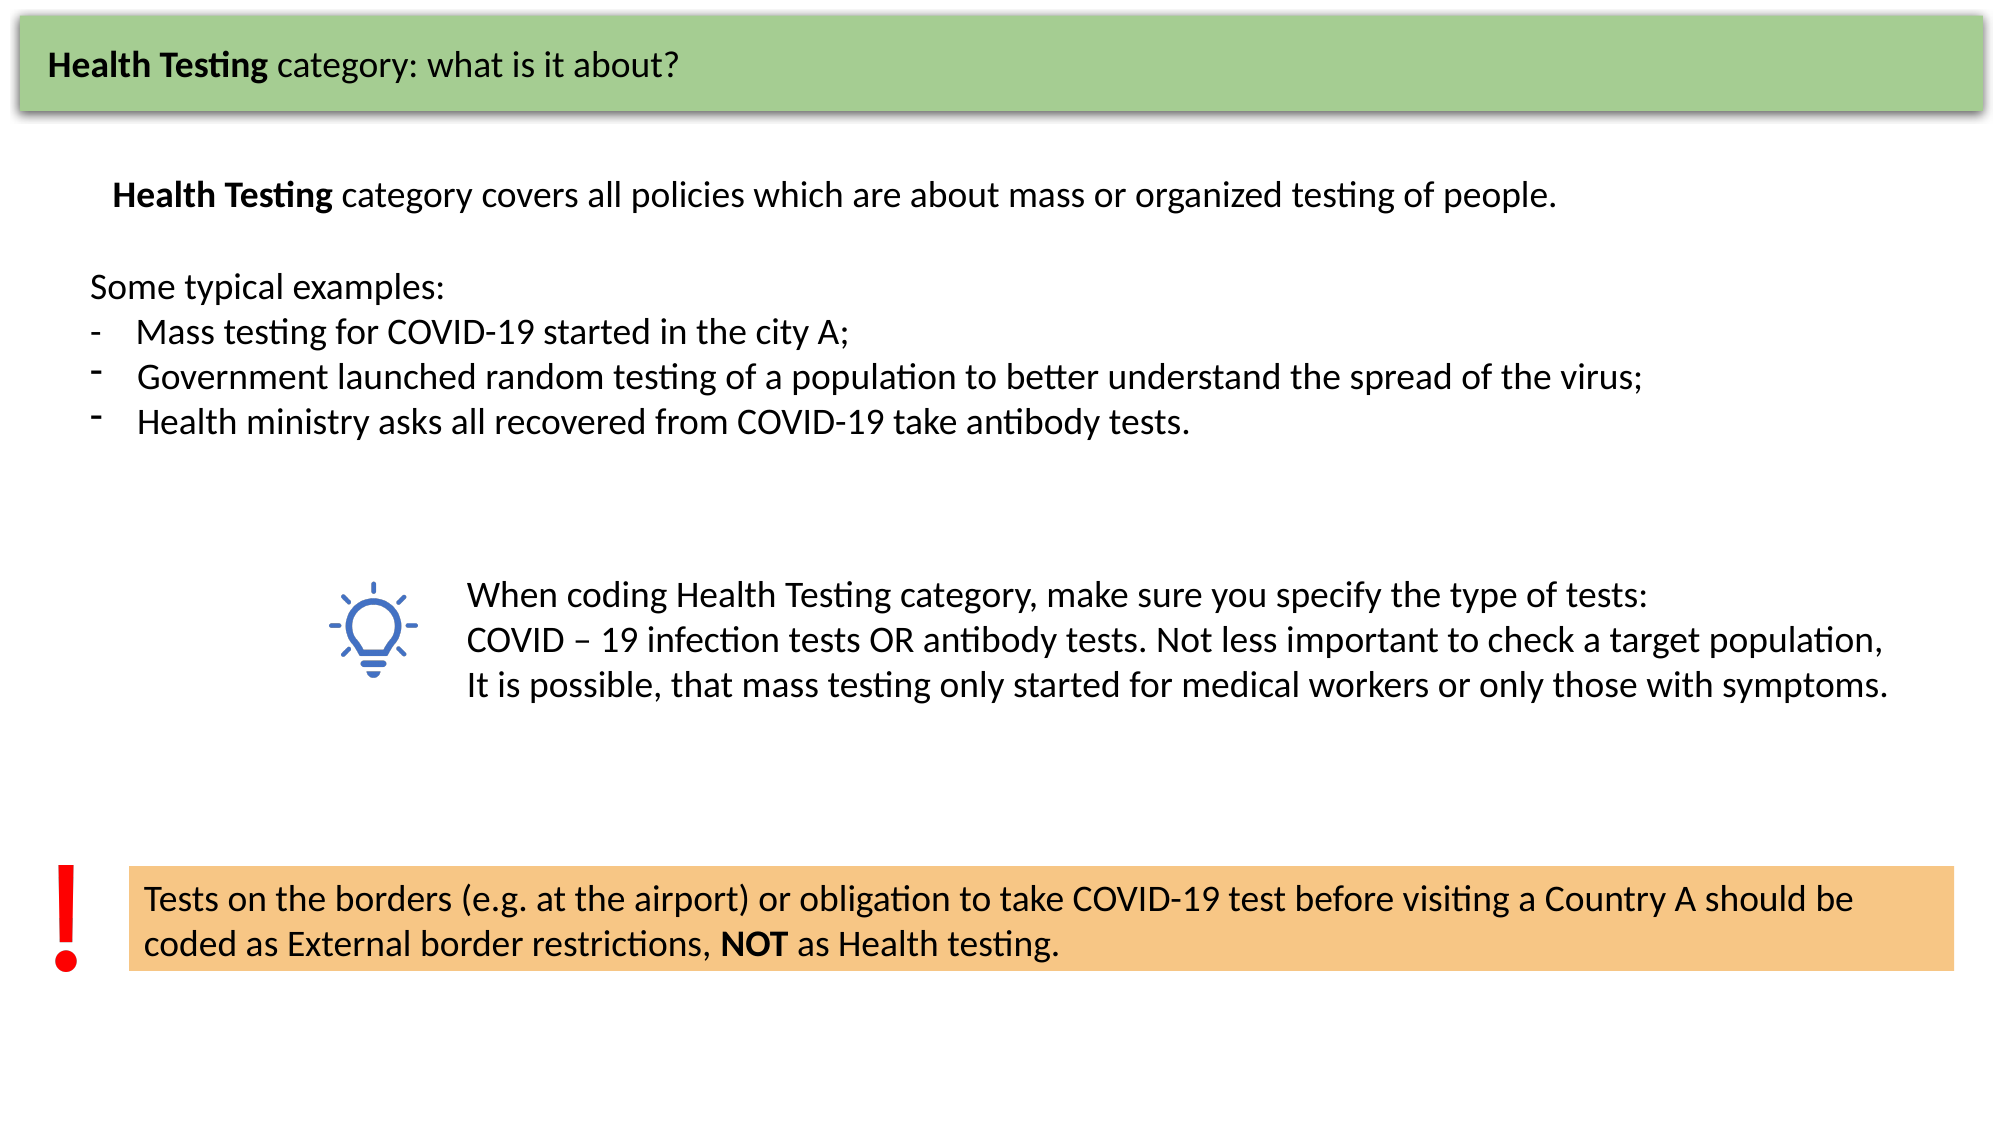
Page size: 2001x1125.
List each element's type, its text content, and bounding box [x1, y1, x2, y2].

text_box Tests on the borders (e.g. at the airport) or obligation to take COVID-19 test before visiting a Country A should be coded as External border restrictions, NOT as Health testing. [130, 866, 1955, 971]
picture [2, 854, 130, 984]
text_box [19, 15, 1983, 111]
text_box When coding Health Testing category, make sure you specify the type of tests: COVID – 19 infection tests OR antibody tests. Not less important to check a target population, It is possible, that mass testing only started for medical workers or only those with symptoms. [452, 562, 1909, 713]
text_box Health Testing category covers all policies which are about mass or organized testing of people. [97, 162, 1600, 223]
picture [319, 577, 427, 684]
text_box Health Testing category: what is it about? [33, 33, 1424, 93]
text_box Some typical examples: - Mass testing for COVID-19 started in the city A; Government launched random testing of a population to better understand the spread of the virus; Health ministry asks all recovered from COVID-19 take antibody tests. [75, 254, 1661, 495]
